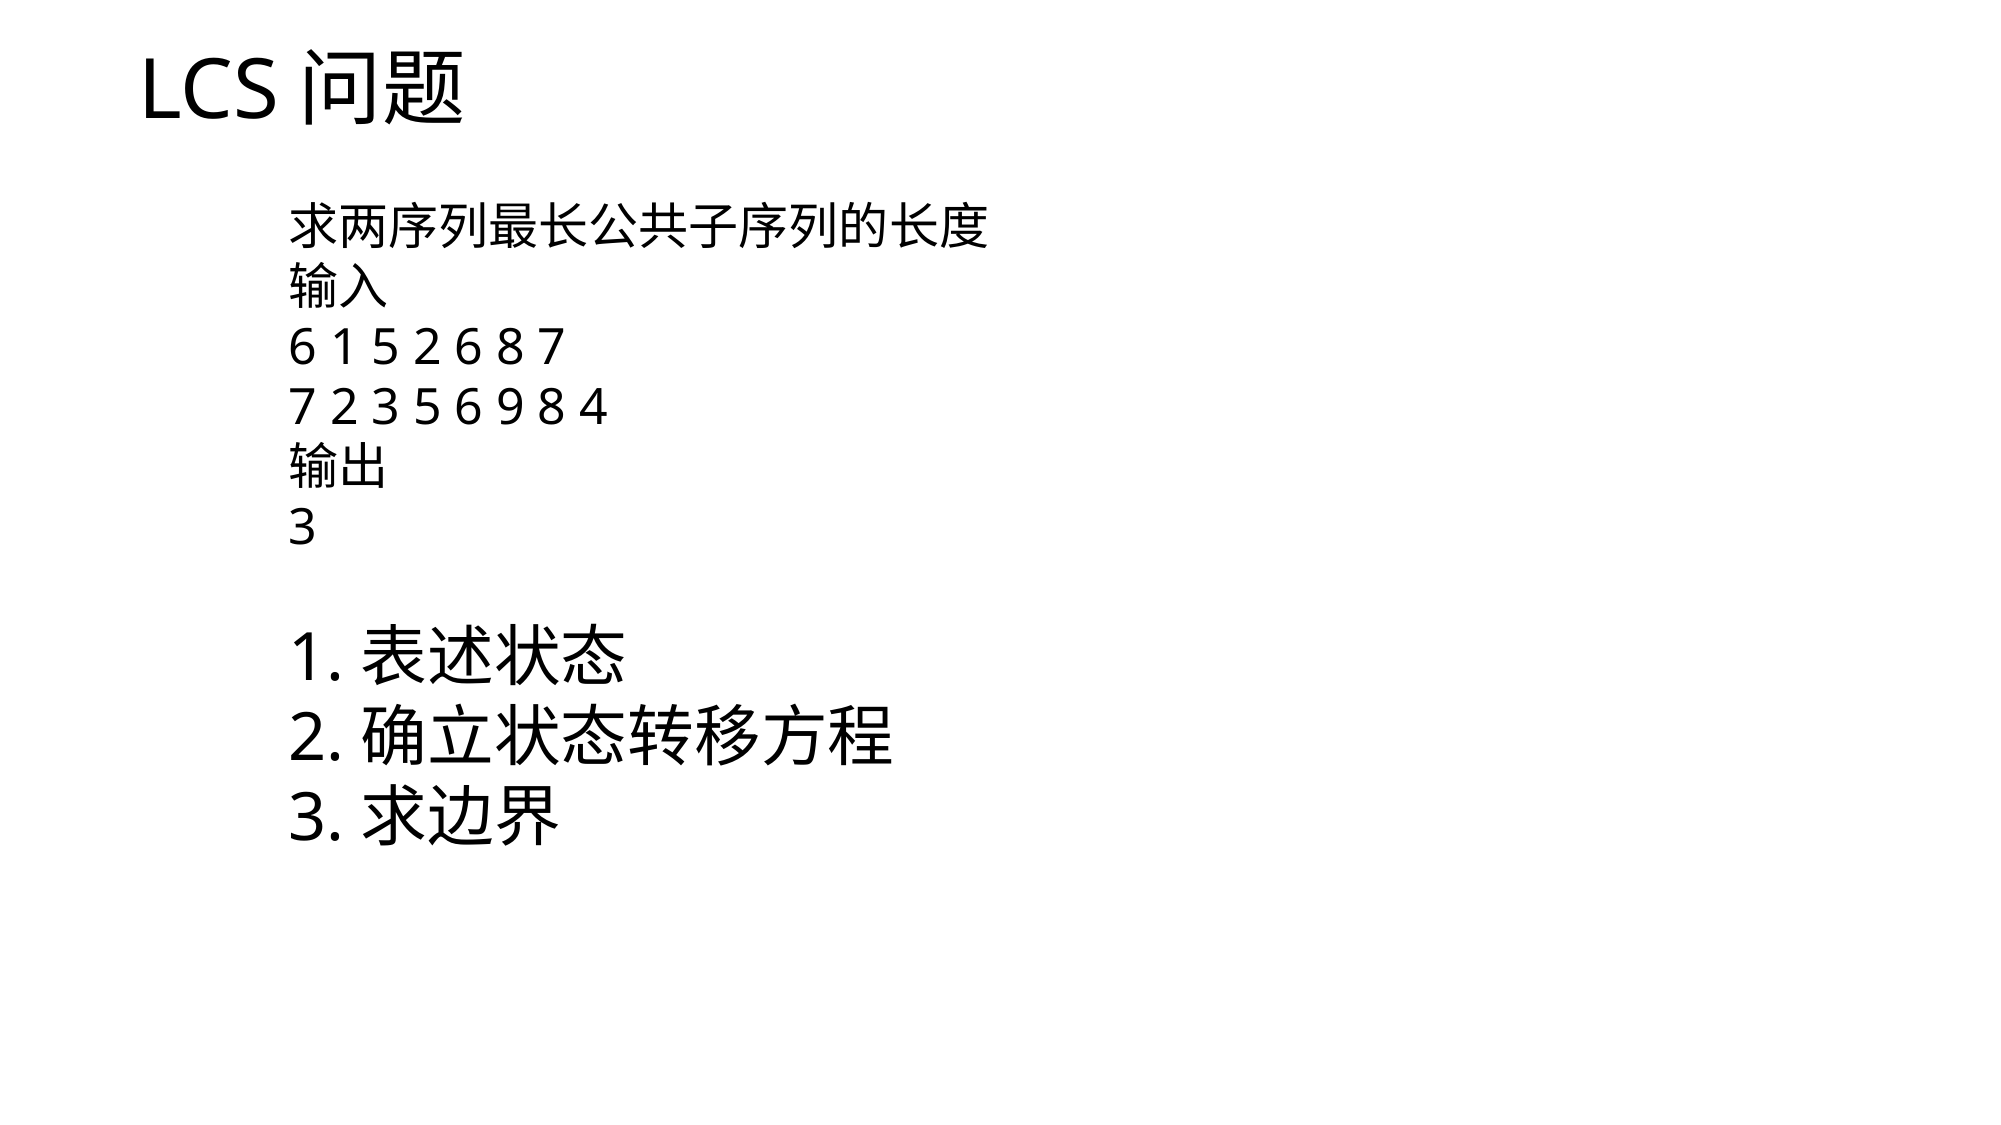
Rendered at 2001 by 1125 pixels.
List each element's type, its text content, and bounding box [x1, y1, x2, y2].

text_box LCS问题 [123, 28, 1000, 143]
text_box 1.表述状态 2.确立状态转移方程 3.求边界 [273, 606, 1313, 862]
text_box 求两序列最长公共子序列的长度 输入 6 1 5 2 6 8 7 7 2 3 5 6 9 8 4 输出 3 [273, 186, 1150, 562]
